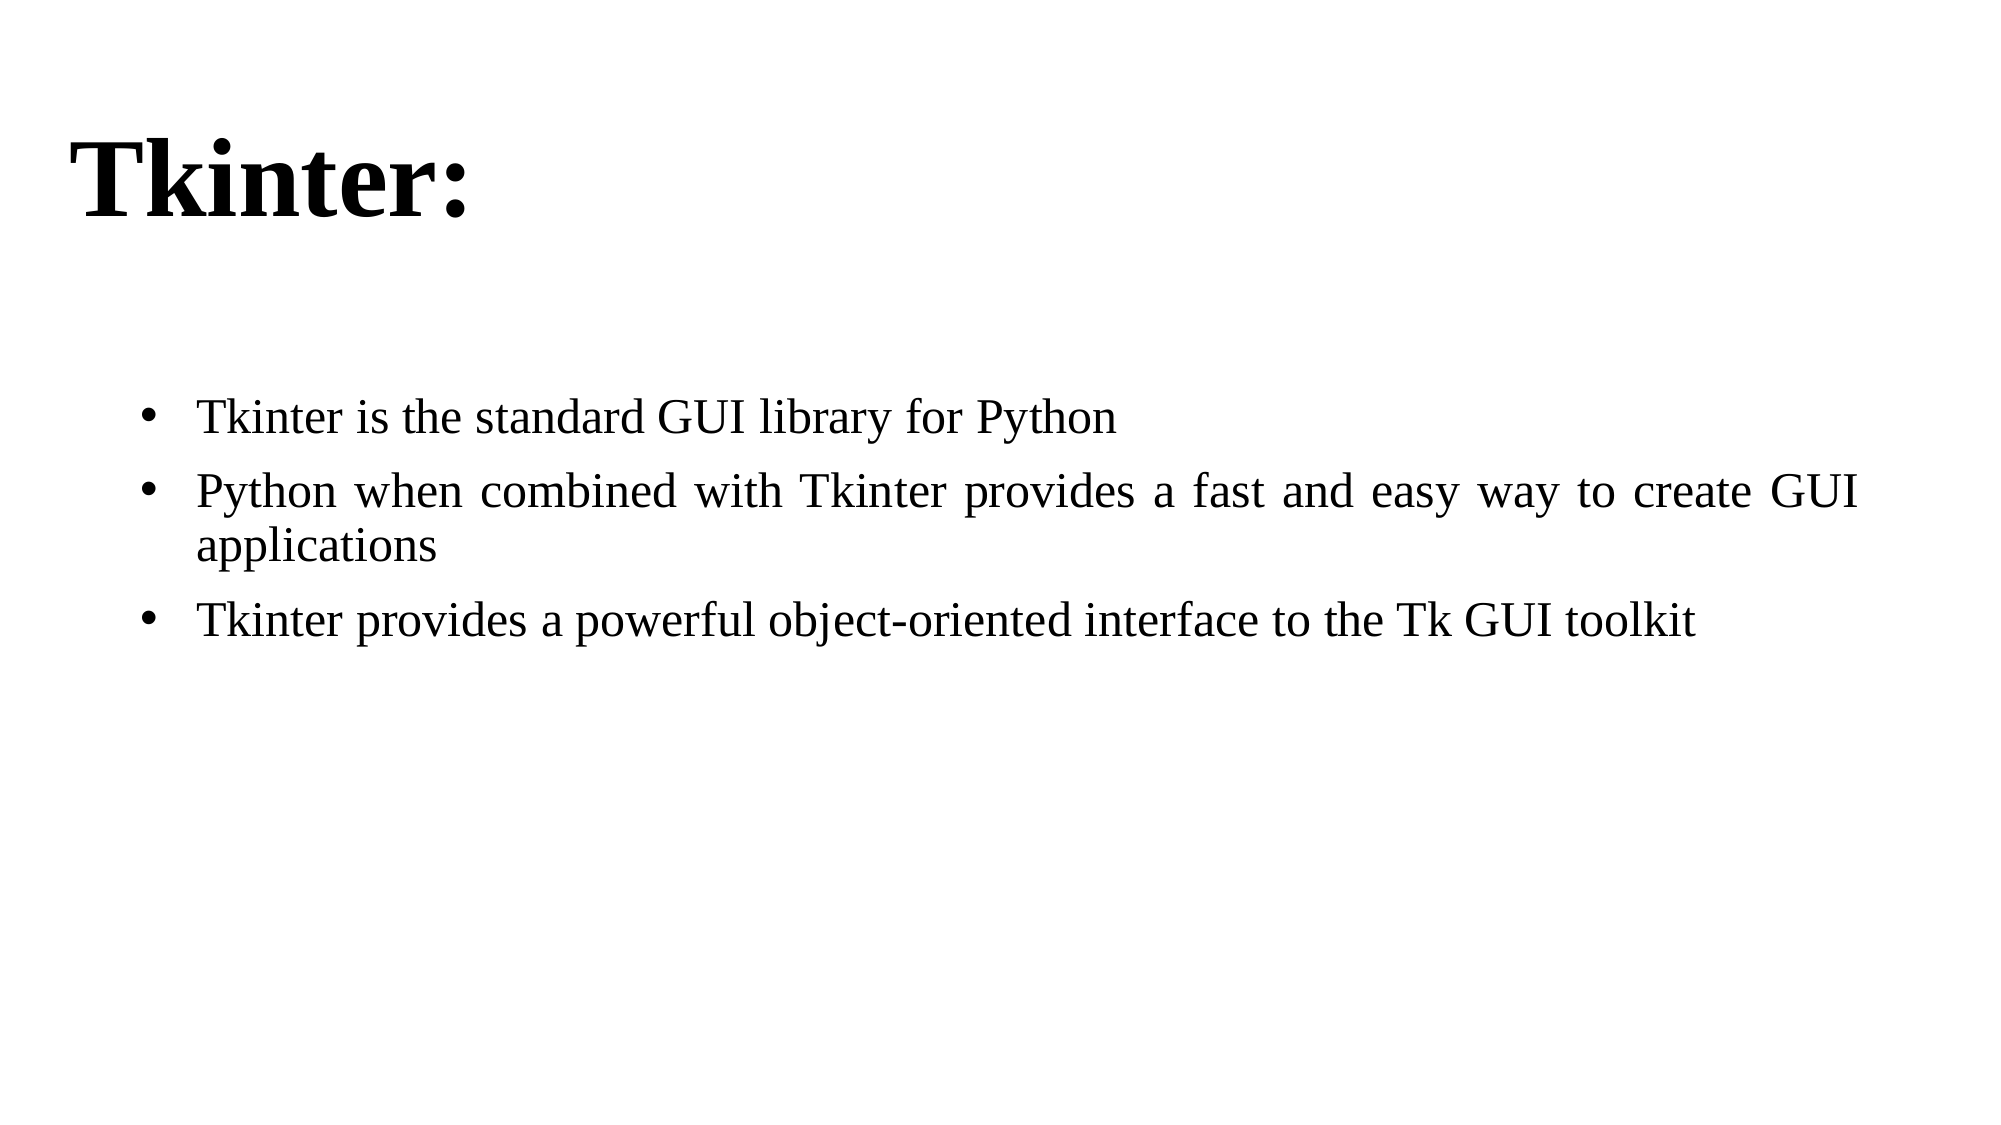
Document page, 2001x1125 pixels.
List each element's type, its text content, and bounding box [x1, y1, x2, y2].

title Tkinter: [54, 54, 1861, 249]
subtitle Tkinter is the standard GUI library for Python Python when combined with Tkinter provides a fast and easy way to create GUI applications Tkinter provides a powerful object-oriented interface to the Tk GUI toolkit [125, 382, 1875, 1053]
